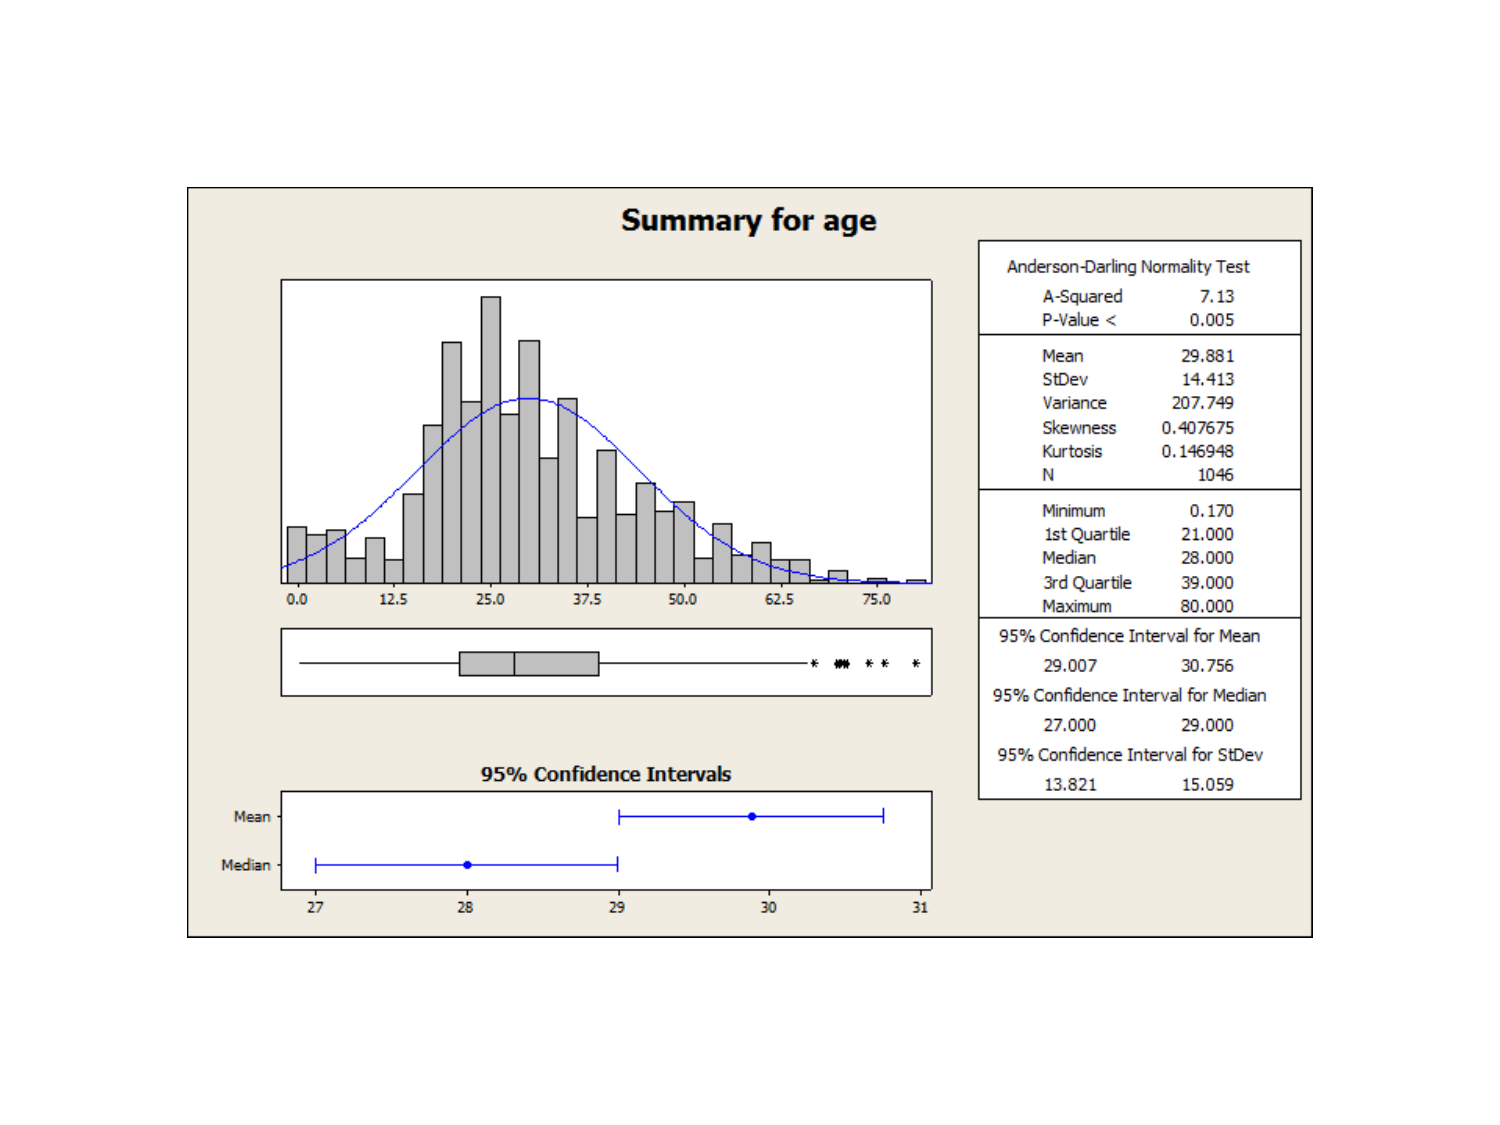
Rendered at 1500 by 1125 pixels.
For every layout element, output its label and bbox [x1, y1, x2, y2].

picture [187, 187, 1313, 938]
